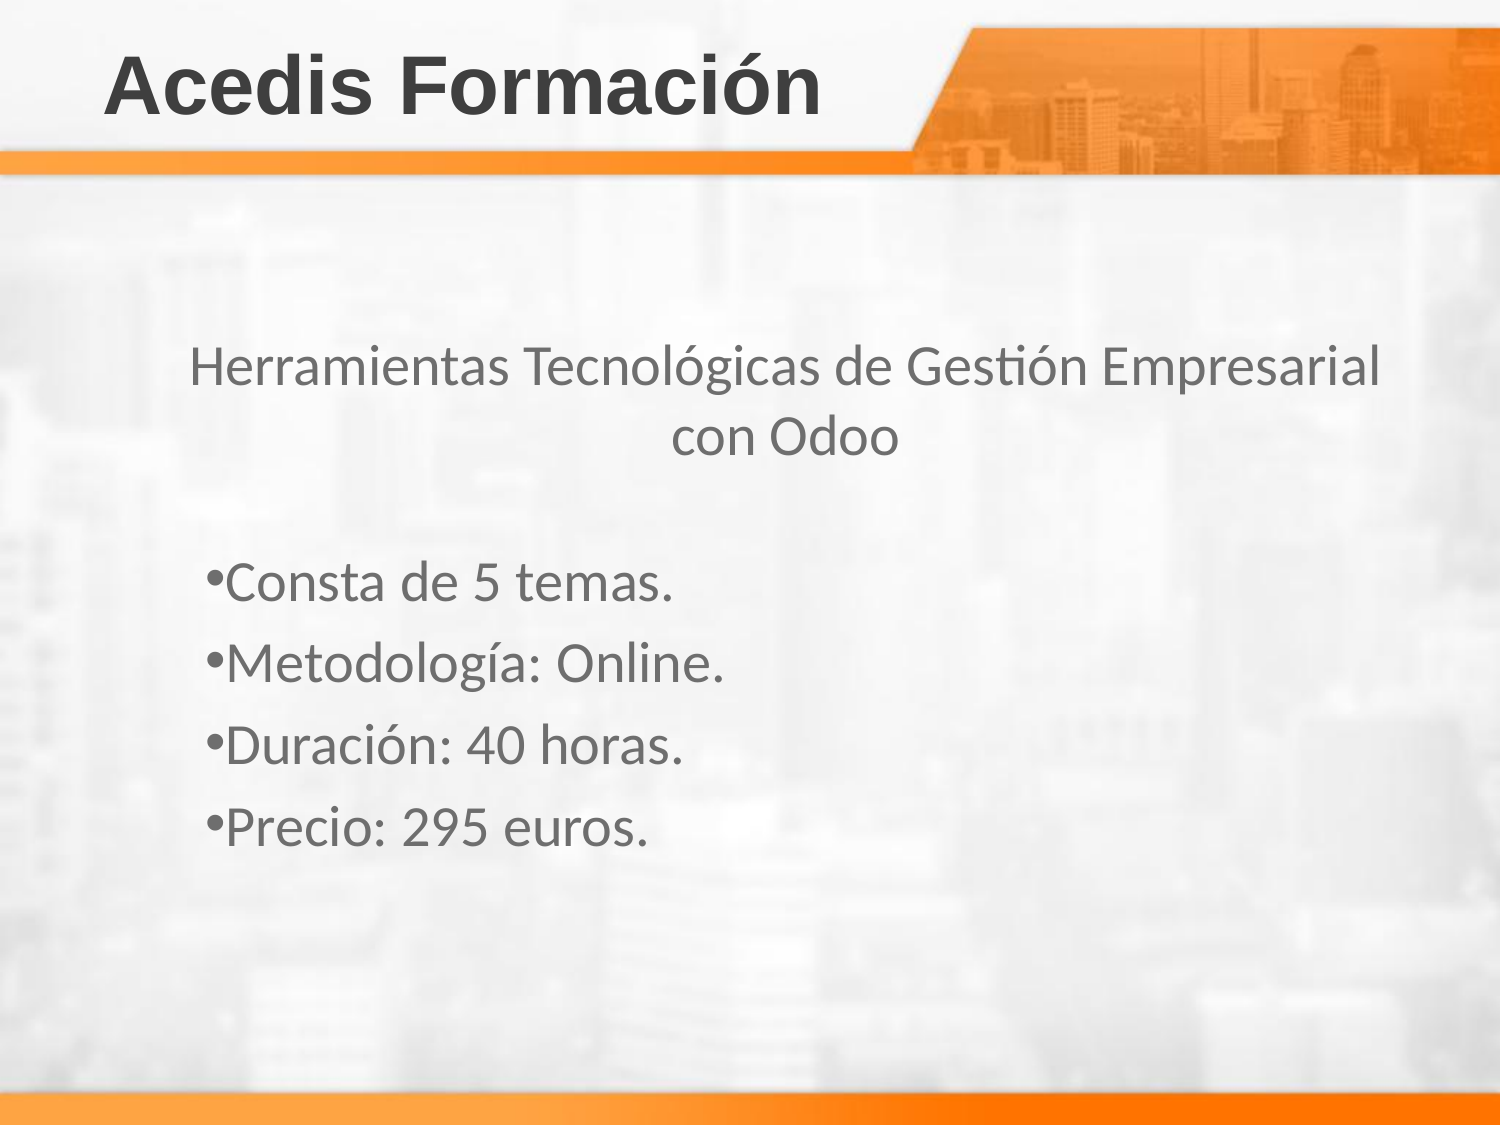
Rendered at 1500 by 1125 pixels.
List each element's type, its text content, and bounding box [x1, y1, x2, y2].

picture [0, 0, 1500, 1125]
list Consta de 5 temas. Metodología: Online. Duración: 40 horas. Precio: 295 euros. [102, 527, 1413, 885]
list Herramientas Tecnológicas de Gestión Empresarial con Odoo [102, 312, 1413, 412]
title Acedis Formación [0, 0, 925, 175]
